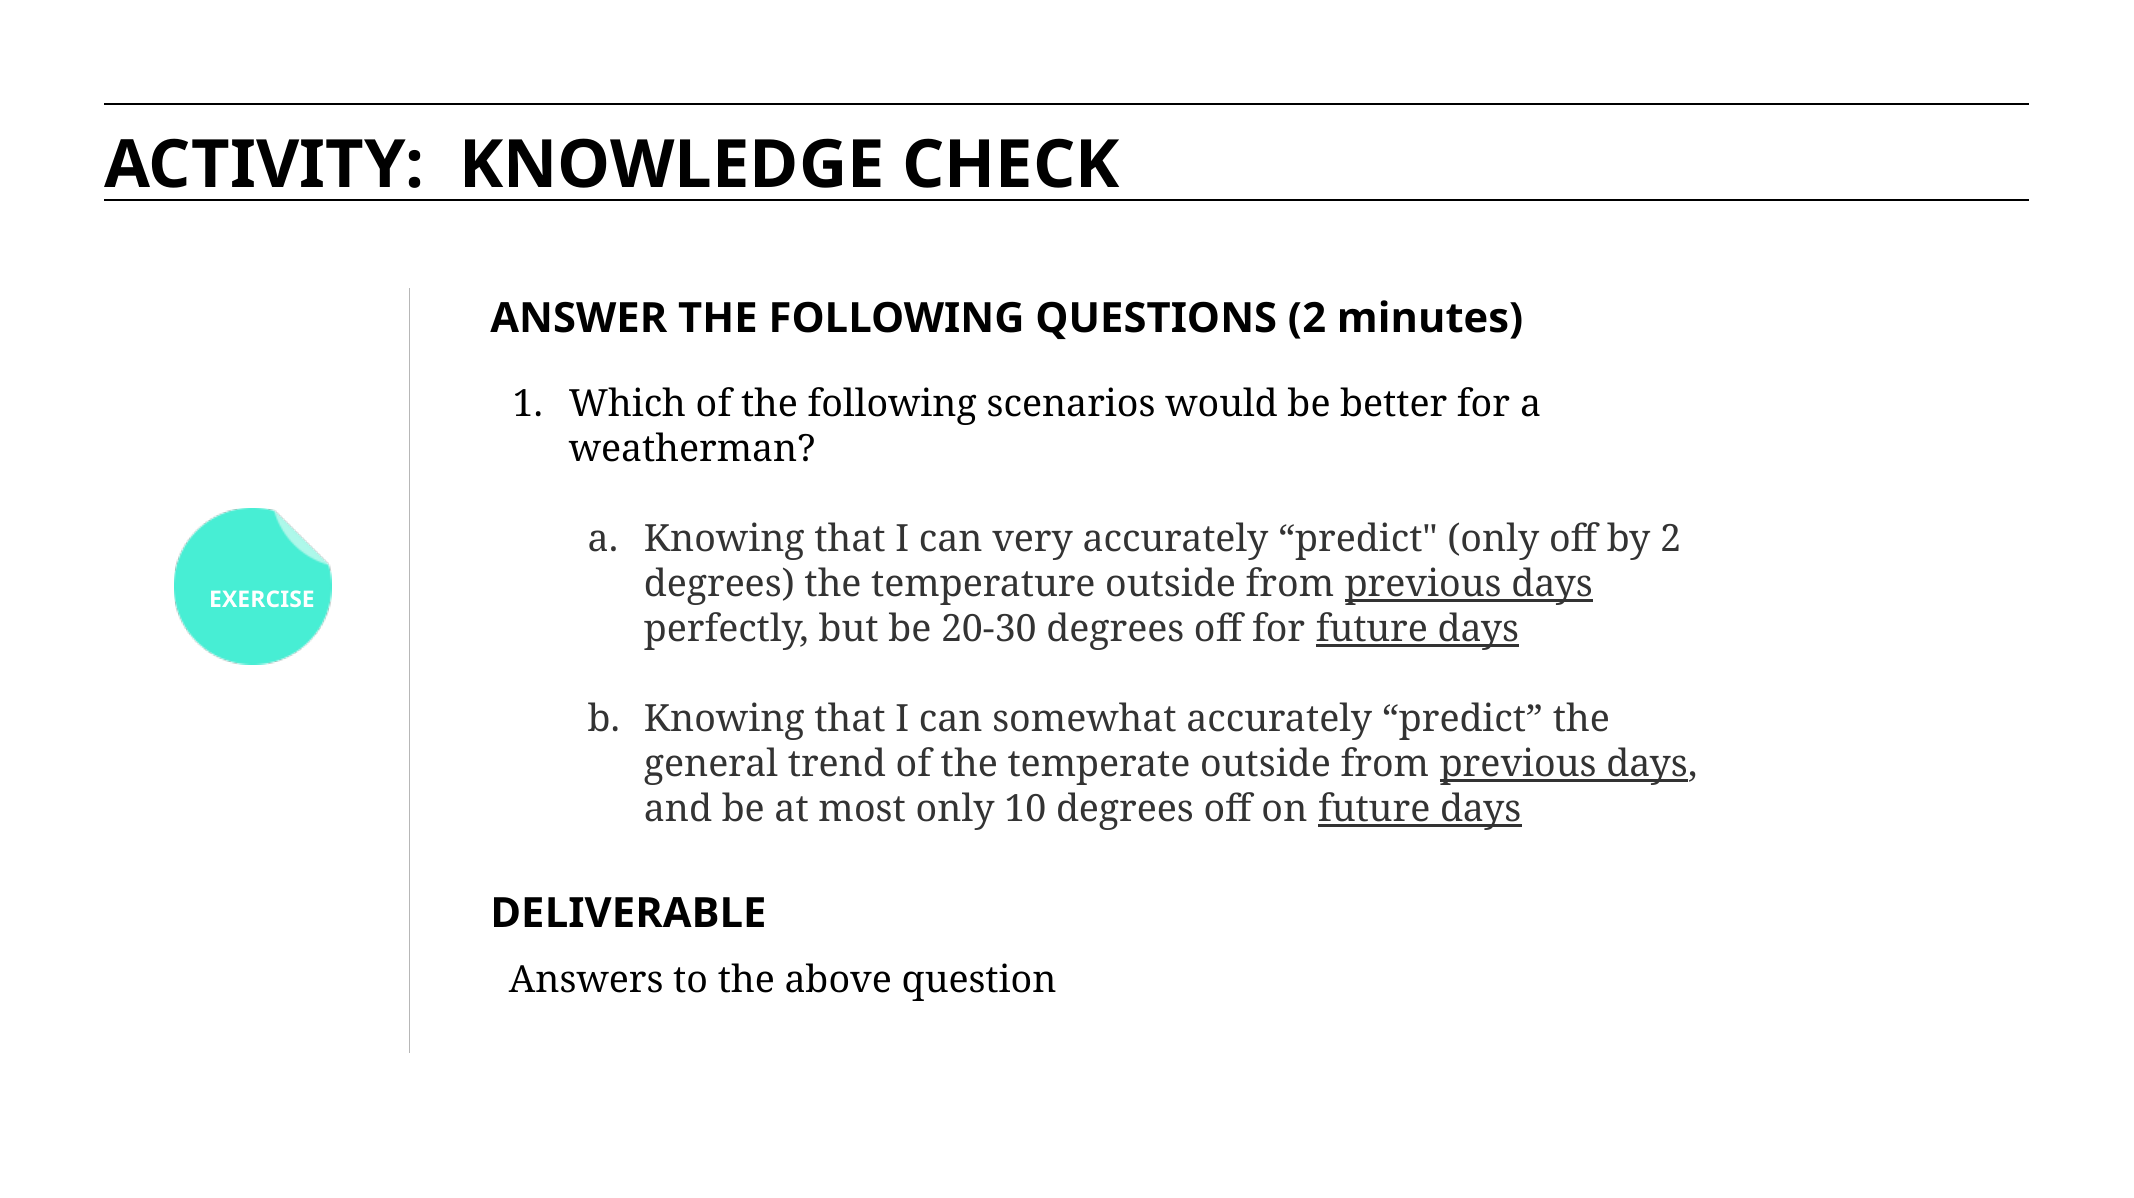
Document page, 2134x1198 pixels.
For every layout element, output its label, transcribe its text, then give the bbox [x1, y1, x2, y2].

picture [174, 508, 332, 666]
text_box ACTIVITY: KNOWLEDGE CHECK [104, 120, 1879, 192]
text_box EXERCISE [119, 360, 405, 859]
text_box Answers to the above question [500, 950, 1185, 1005]
text_box DELIVERABLE [490, 885, 1103, 928]
text_box Which of the following scenarios would be better for a weatherman? Knowing that I can very accurately “predict" (only off by 2 degrees) the temperature outside from previous days perfectly, but be 20-30 degrees off for future days Knowing that I can somewhat accurately “predict” the general trend of the temperate outside from previous days, and be at most only 10 degrees off on future days [485, 432, 1726, 775]
text_box ANSWER THE FOLLOWING QUESTIONS (2 minutes) [490, 291, 2062, 333]
text_box EXERCISE [415, 360, 572, 859]
